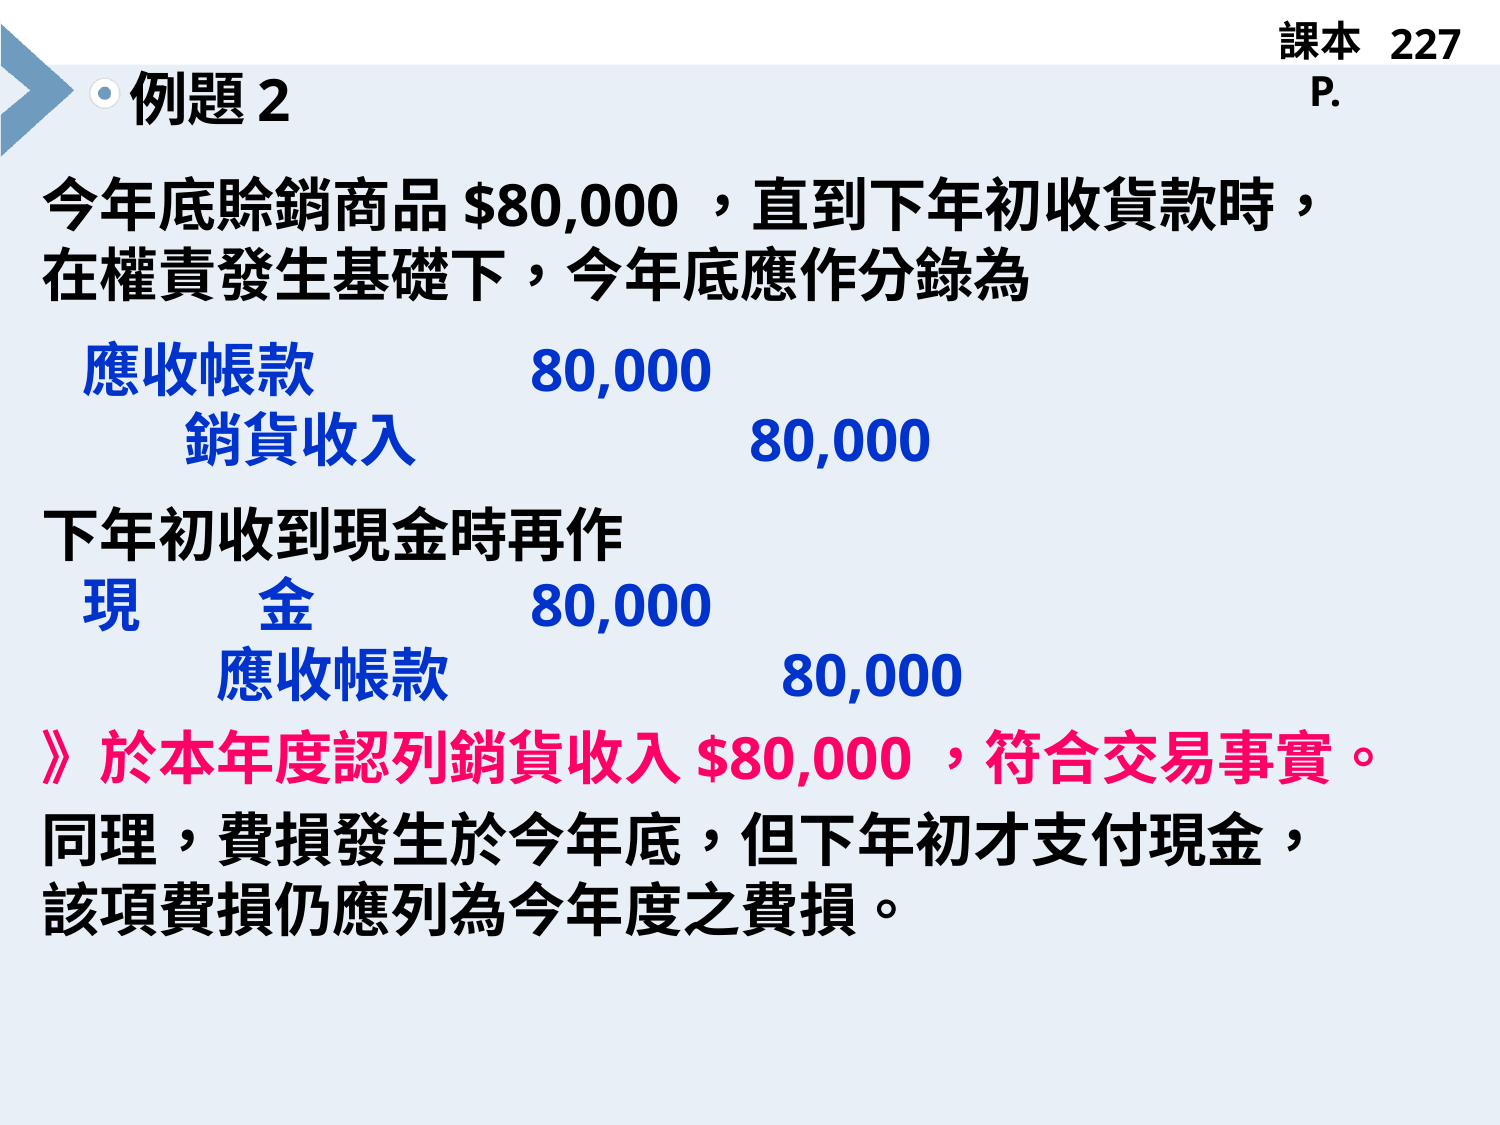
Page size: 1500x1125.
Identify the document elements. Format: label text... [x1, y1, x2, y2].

list 227 [1374, 10, 1495, 57]
picture [0, 23, 155, 162]
list 今年底賒銷商品$80,000，直到下年初收貨款時， 在權責發生基礎下，今年底應作分錄為 應收帳款 80,000 銷貨收入 80,000 下年初收到現金時再作 現 金 80,000 應收帳款 80,000 》於本年度認列銷貨收入$80,000，符合交易事實。 同理，費損發生於今年底，但下年初才支付現金， 該項費損仍應列為今年度之費損。 [26, 160, 1479, 1095]
picture [143, 76, 151, 101]
title 2 [241, 55, 385, 160]
